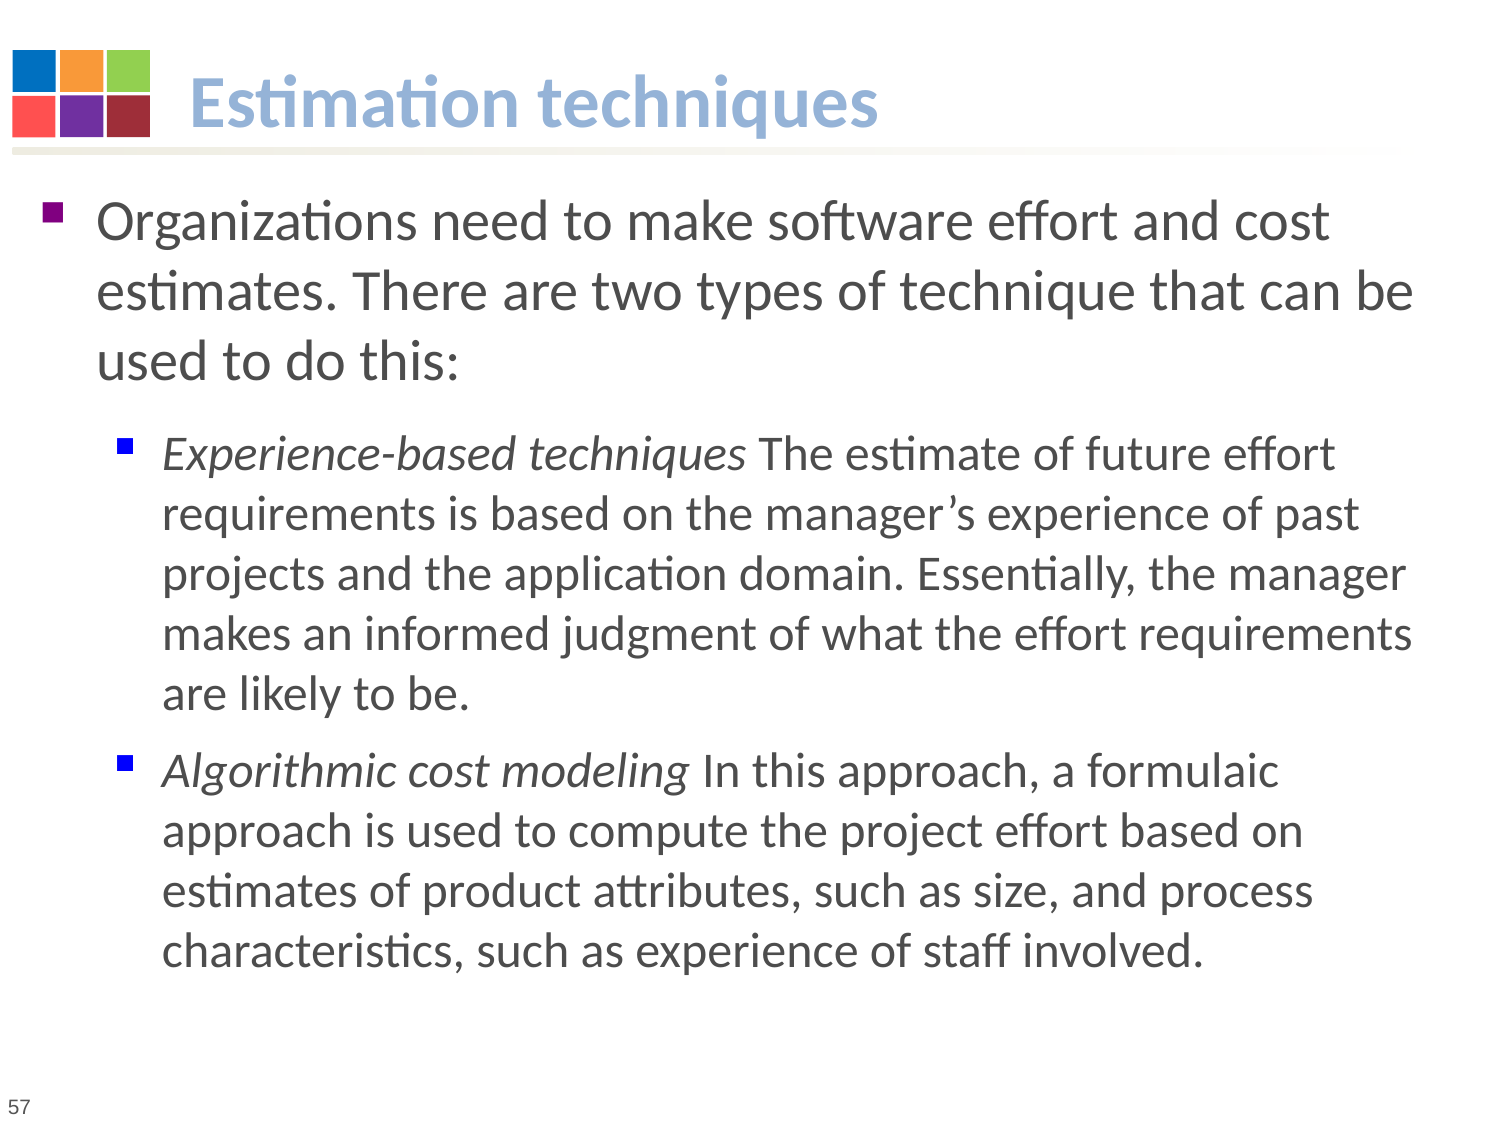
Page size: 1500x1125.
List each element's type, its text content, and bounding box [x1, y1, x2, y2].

title Estimation techniques [174, 47, 1475, 150]
list Organizations need to make software effort and cost estimates. There are two types of technique that can be used to do this: Experience-based techniques The estimate of future effort requirements is based on the manager’s experience of past projects and the application domain. Essentially, the manager makes an informed judgment of what the effort requirements are likely to be. Algorithmic cost modeling In this approach, a formulaic approach is used to compute the project effort based on estimates of product attributes, such as size, and process characteristics, such as experience of staff involved. [24, 174, 1475, 1088]
